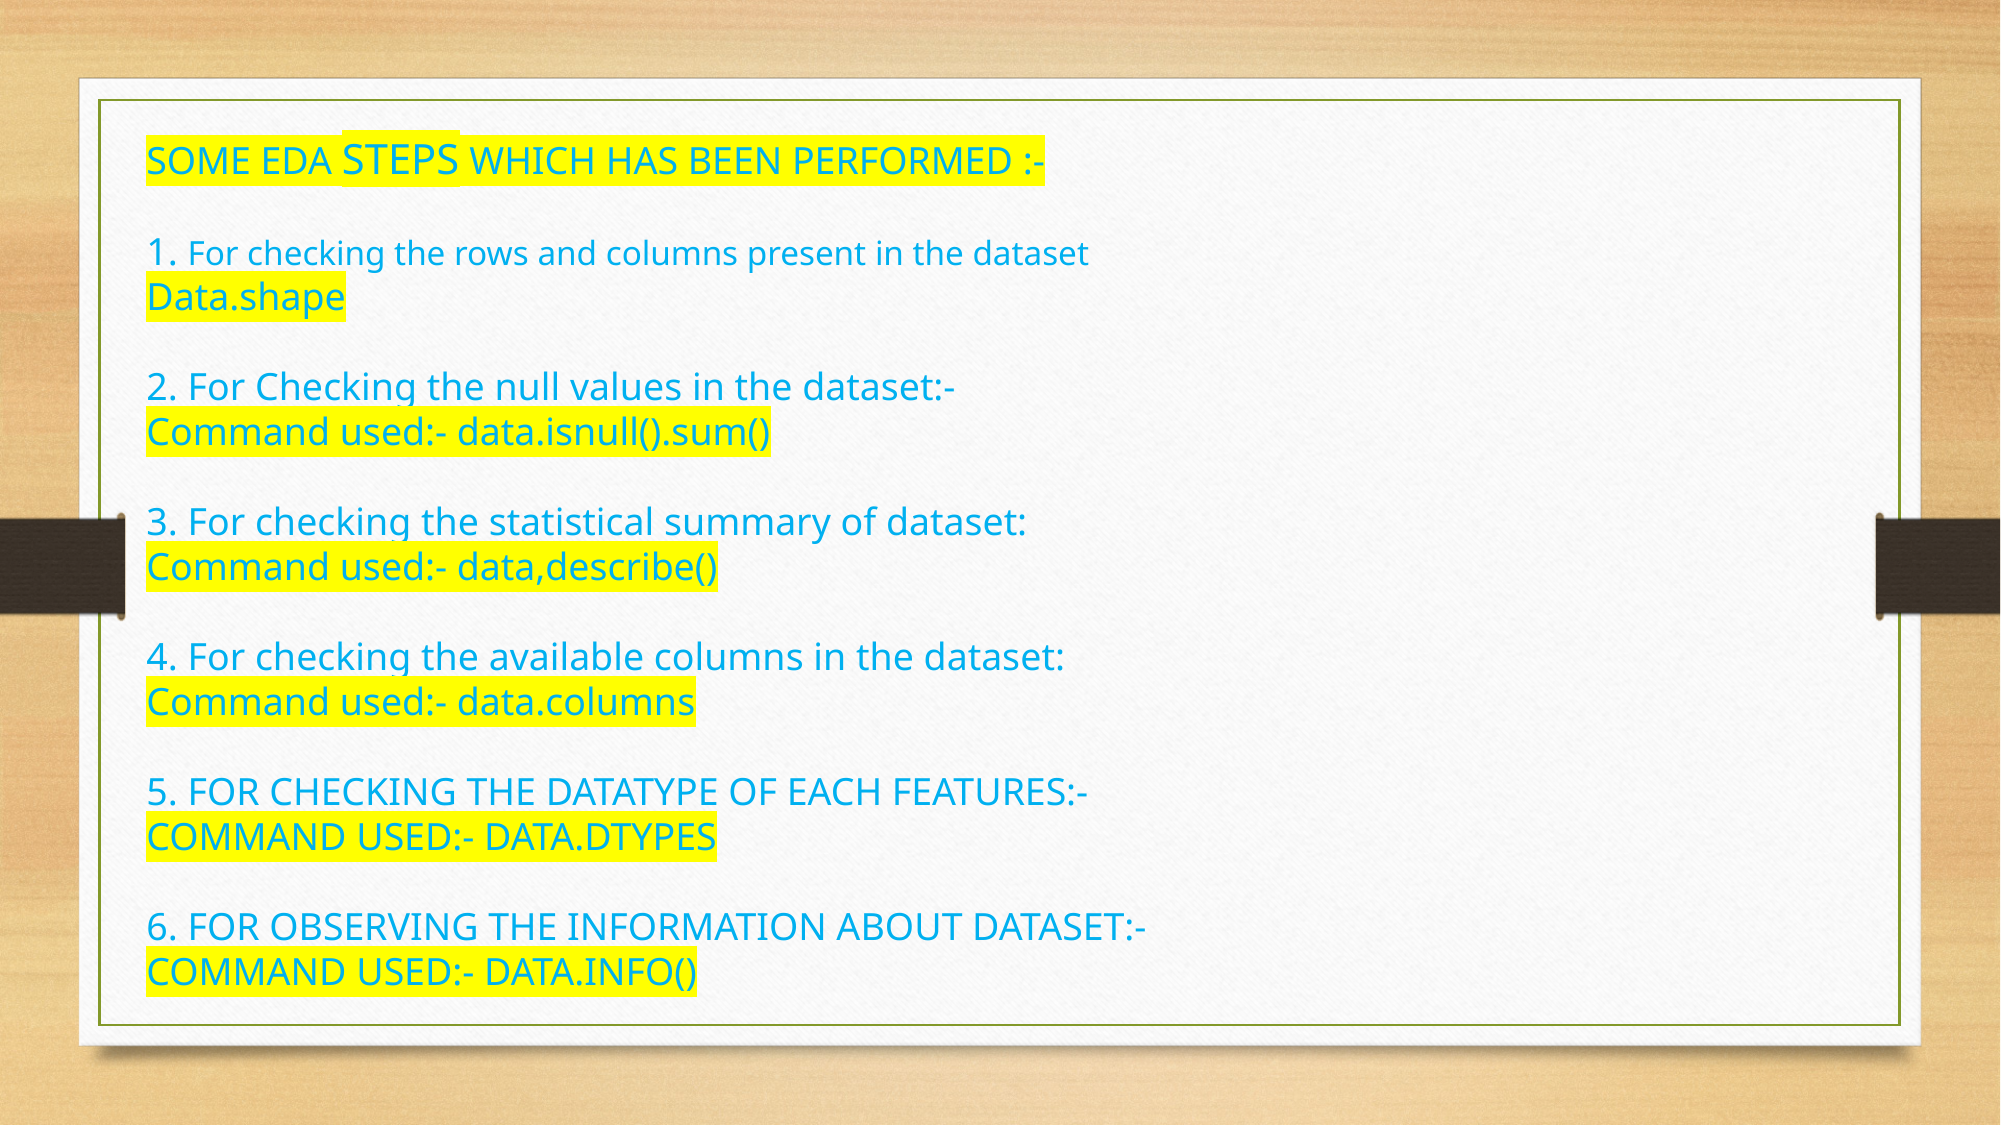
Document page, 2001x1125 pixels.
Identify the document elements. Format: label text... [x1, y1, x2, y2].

picture [0, 0, 2001, 1125]
text_box SOME EDA STEPS WHICH HAS BEEN PERFORMED :- 1. For checking the rows and columns present in the dataset Data.shape 2. For Checking the null values in the dataset:- Command used:- data.isnull().sum() 3. For checking the statistical summary of dataset: Command used:- data,describe() 4. For checking the available columns in the dataset: Command used:- data.columns 5. FOR CHECKING THE DATATYPE OF EACH FEATURES:- COMMAND USED:- DATA.DTYPES 6. FOR OBSERVING THE INFORMATION ABOUT DATASET:- COMMAND USED:- DATA.INFO() [131, 125, 1840, 1046]
